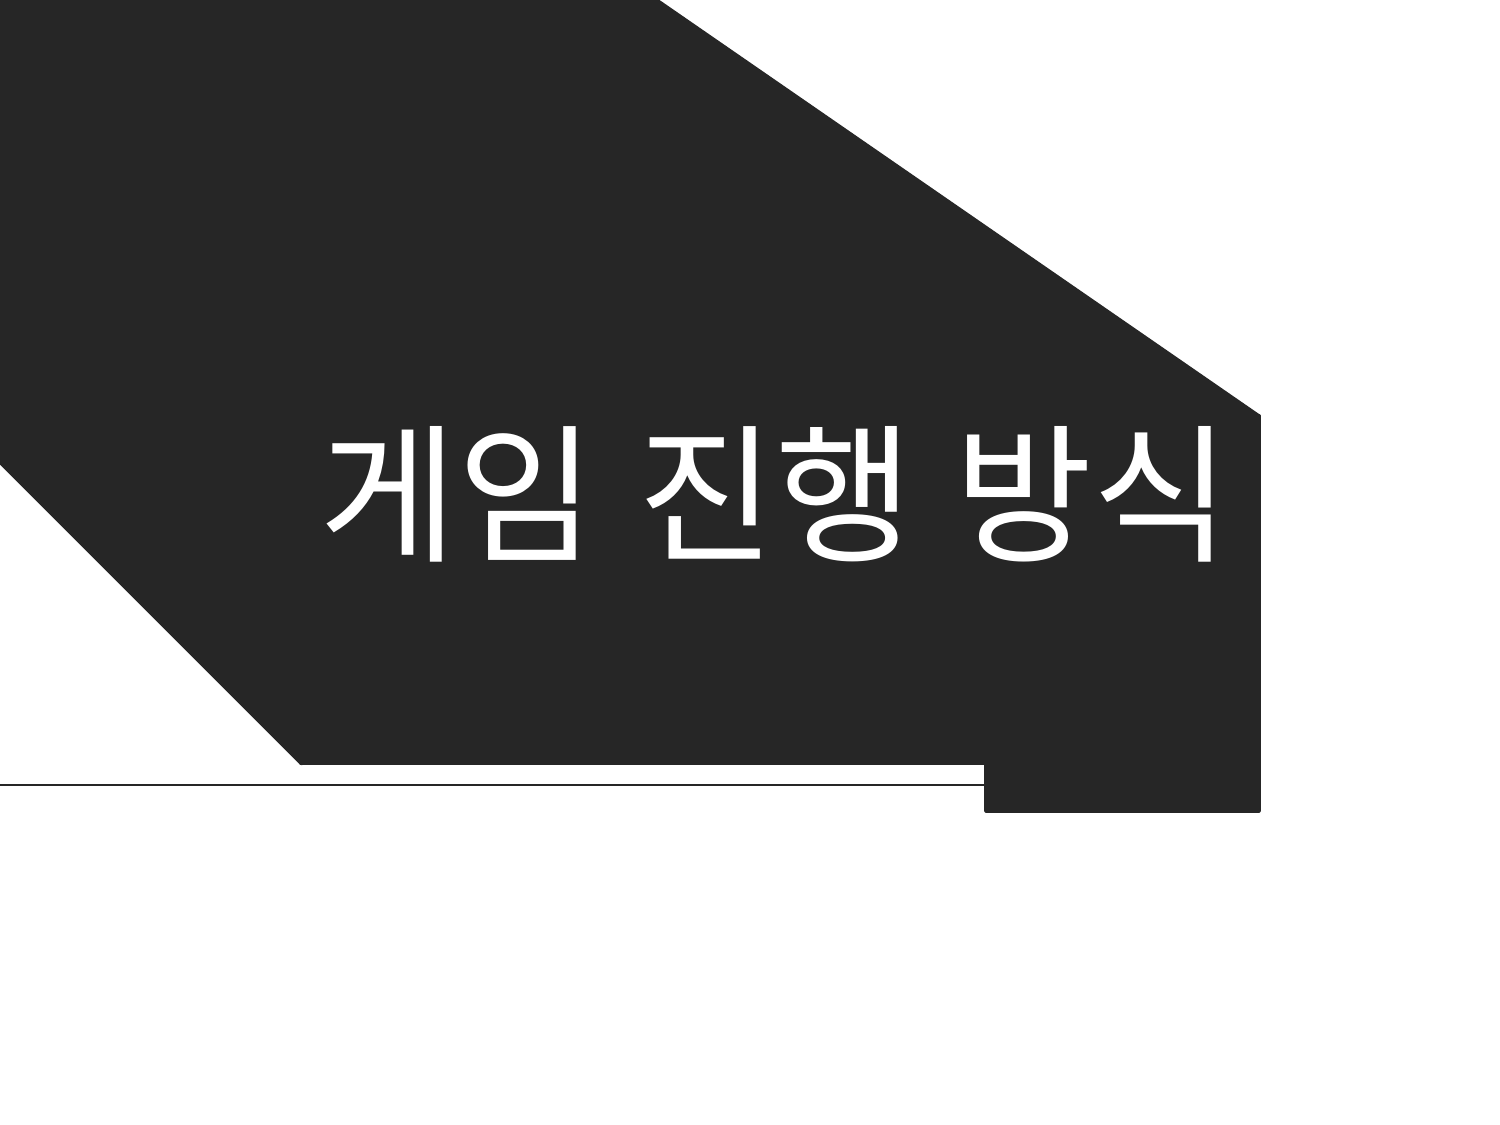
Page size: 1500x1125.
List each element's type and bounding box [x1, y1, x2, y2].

text_box [984, 770, 1261, 813]
text_box [0, 0, 1260, 764]
